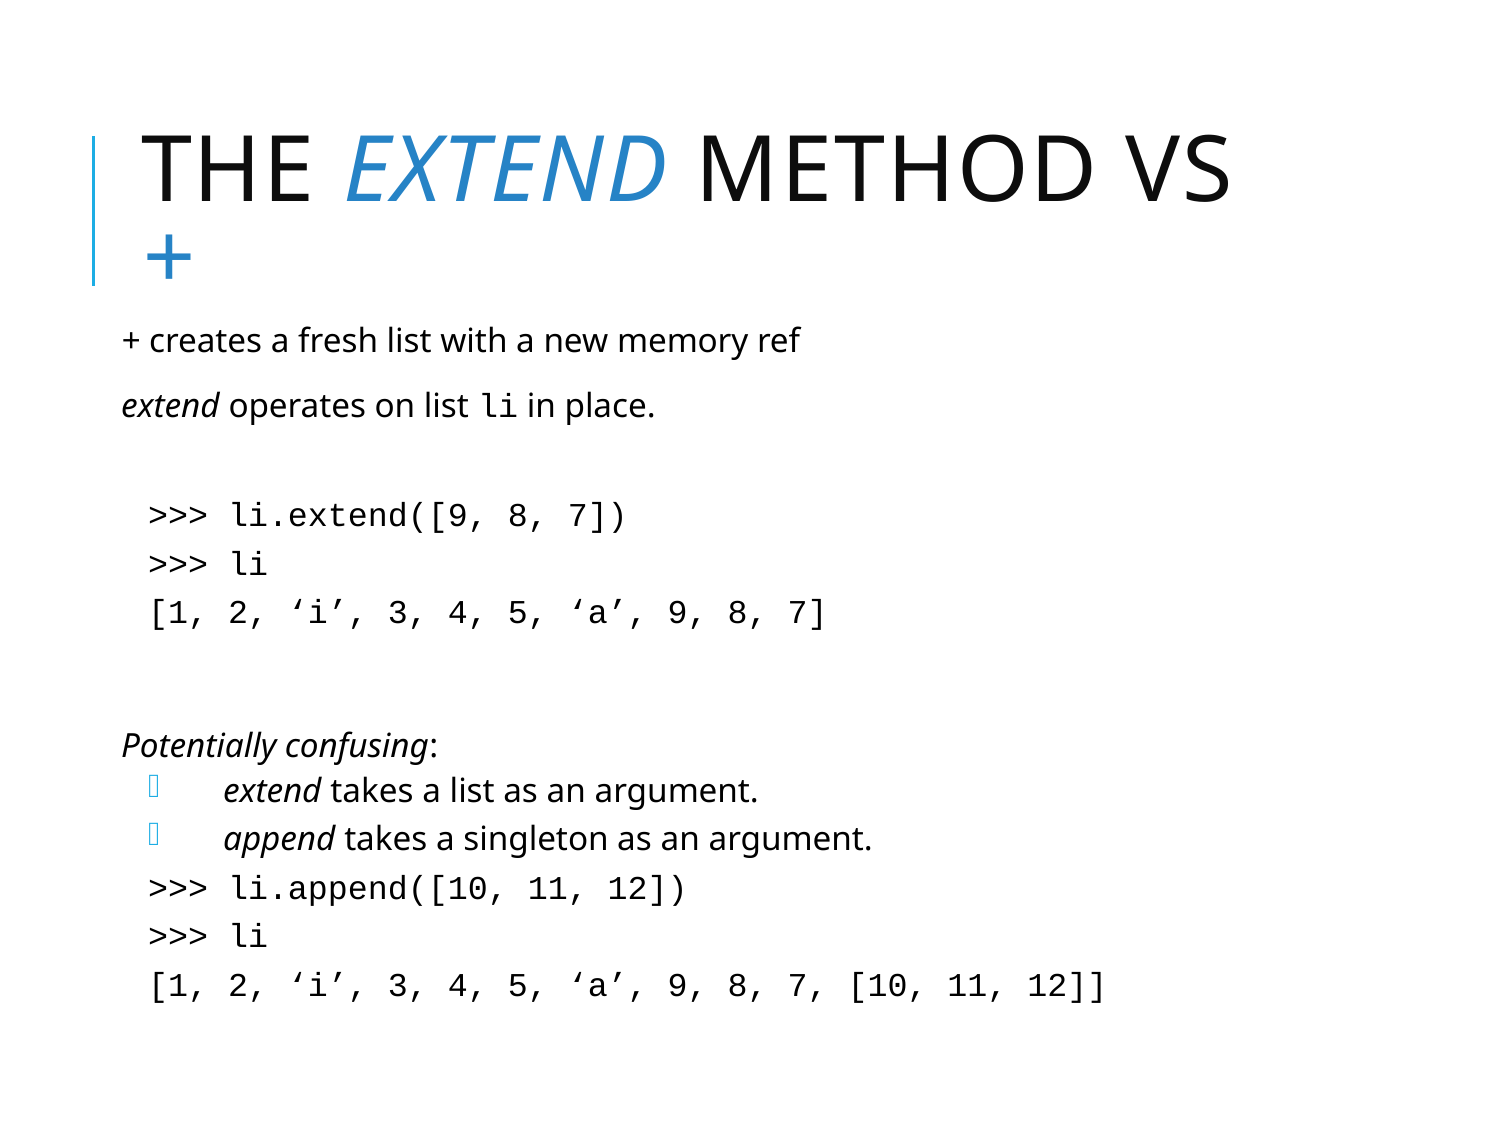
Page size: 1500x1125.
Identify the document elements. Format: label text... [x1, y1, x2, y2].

list + creates a fresh list with a new memory ref extend operates on list li in place. >>> li.extend([9, 8, 7]) >>> li [1, 2, ‘i’, 3, 4, 5, ‘a’, 9, 8, 7] Potentially confusing: extend takes a list as an argument. append takes a singleton as an argument. >>> li.append([10, 11, 12]) >>> li [1, 2, ‘i’, 3, 4, 5, ‘a’, 9, 8, 7, [10, 11, 12]] [75, 316, 1350, 1011]
title The extend method vs + [126, 96, 1322, 316]
